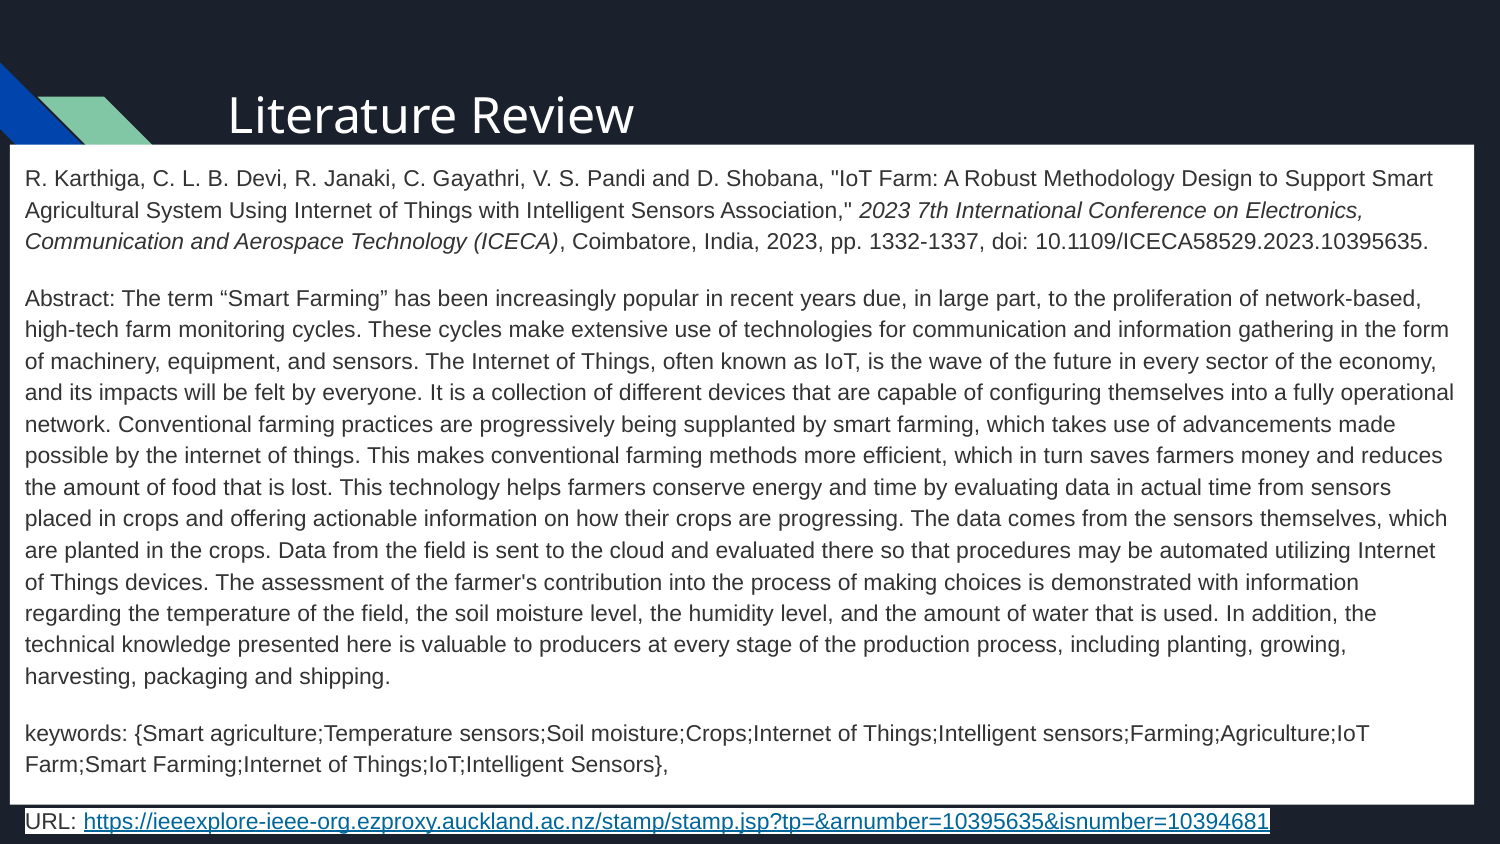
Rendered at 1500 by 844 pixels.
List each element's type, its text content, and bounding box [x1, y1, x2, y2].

list R. Karthiga, C. L. B. Devi, R. Janaki, C. Gayathri, V. S. Pandi and D. Shobana, "IoT Farm: A Robust Methodology Design to Support Smart Agricultural System Using Internet of Things with Intelligent Sensors Association," 2023 7th International Conference on Electronics, Communication and Aerospace Technology (ICECA), Coimbatore, India, 2023, pp. 1332-1337, doi: 10.1109/ICECA58529.2023.10395635. Abstract: The term “Smart Farming” has been increasingly popular in recent years due, in large part, to the proliferation of network-based, high-tech farm monitoring cycles. These cycles make extensive use of technologies for communication and information gathering in the form of machinery, equipment, and sensors. The Internet of Things, often known as IoT, is the wave of the future in every sector of the economy, and its impacts will be felt by everyone. It is a collection of different devices that are capable of configuring themselves into a fully operational network. Conventional farming practices are progressively being supplanted by smart farming, which takes use of advancements made possible by the internet of things. This makes conventional farming methods more efficient, which in turn saves farmers money and reduces the amount of food that is lost. This technology helps farmers conserve energy and time by evaluating data in actual time from sensors placed in crops and offering actionable information on how their crops are progressing. The data comes from the sensors themselves, which are planted in the crops. Data from the field is sent to the cloud and evaluated there so that procedures may be automated utilizing Internet of Things devices. The assessment of the farmer's contribution into the process of making choices is demonstrated with information regarding the temperature of the field, the soil moisture level, the humidity level, and the amount of water that is used. In addition, the technical knowledge presented here is valuable to producers at every stage of the production process, including planting, growing, harvesting, packaging and shipping. keywords: {Smart agriculture;Temperature sensors;Soil moisture;Crops;Internet of Things;Intelligent sensors;Farming;Agriculture;IoT Farm;Smart Farming;Internet of Things;IoT;Intelligent Sensors}, URL: https://ieeexplore-ieee-org.ezproxy.auckland.ac.nz/stamp/stamp.jsp?tp=&arnumber=10395635&isnumber=10394681 [9, 144, 1475, 805]
title Literature Review [212, 64, 1368, 144]
